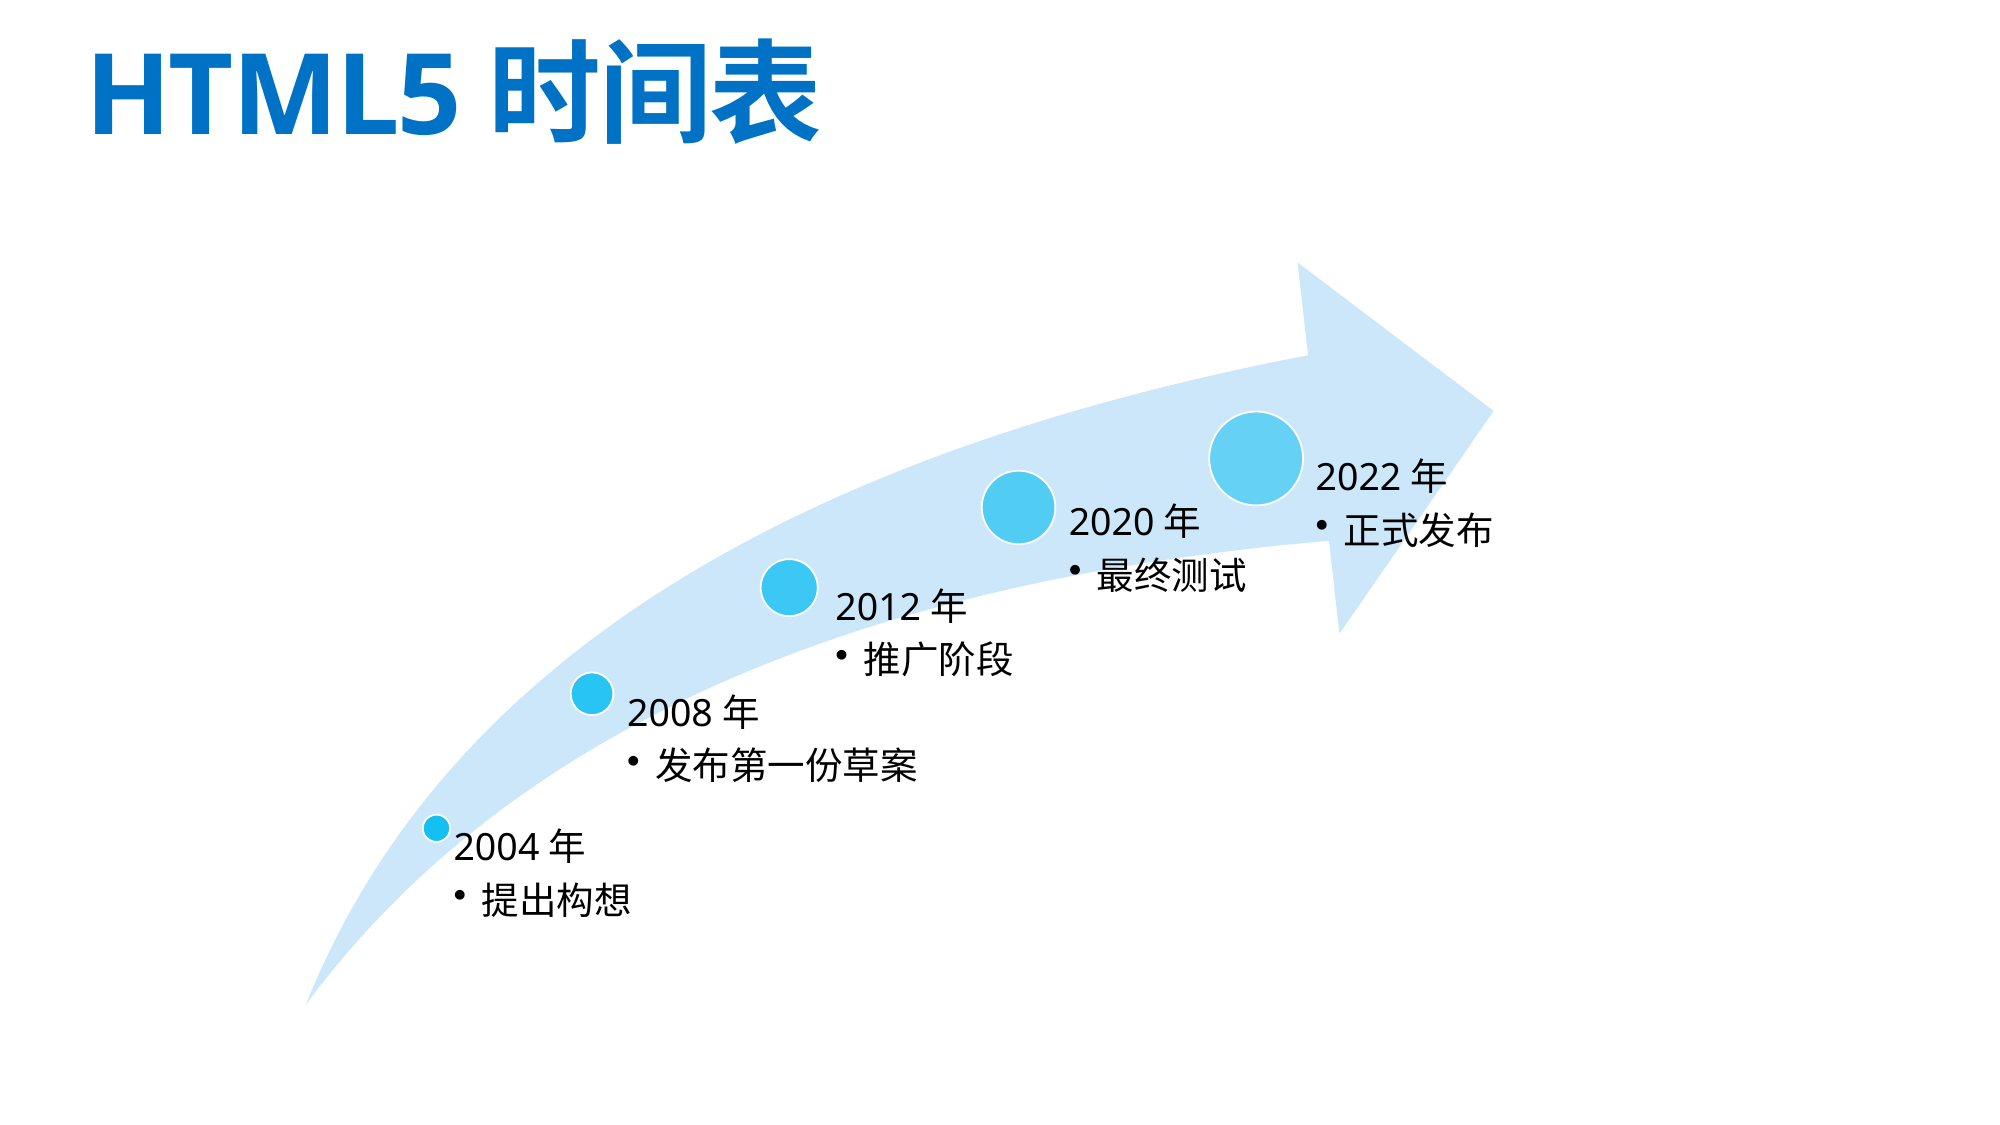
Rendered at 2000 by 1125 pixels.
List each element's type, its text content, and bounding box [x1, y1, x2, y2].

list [0, 262, 1800, 1006]
title HTML5时间表 [85, 37, 1914, 161]
